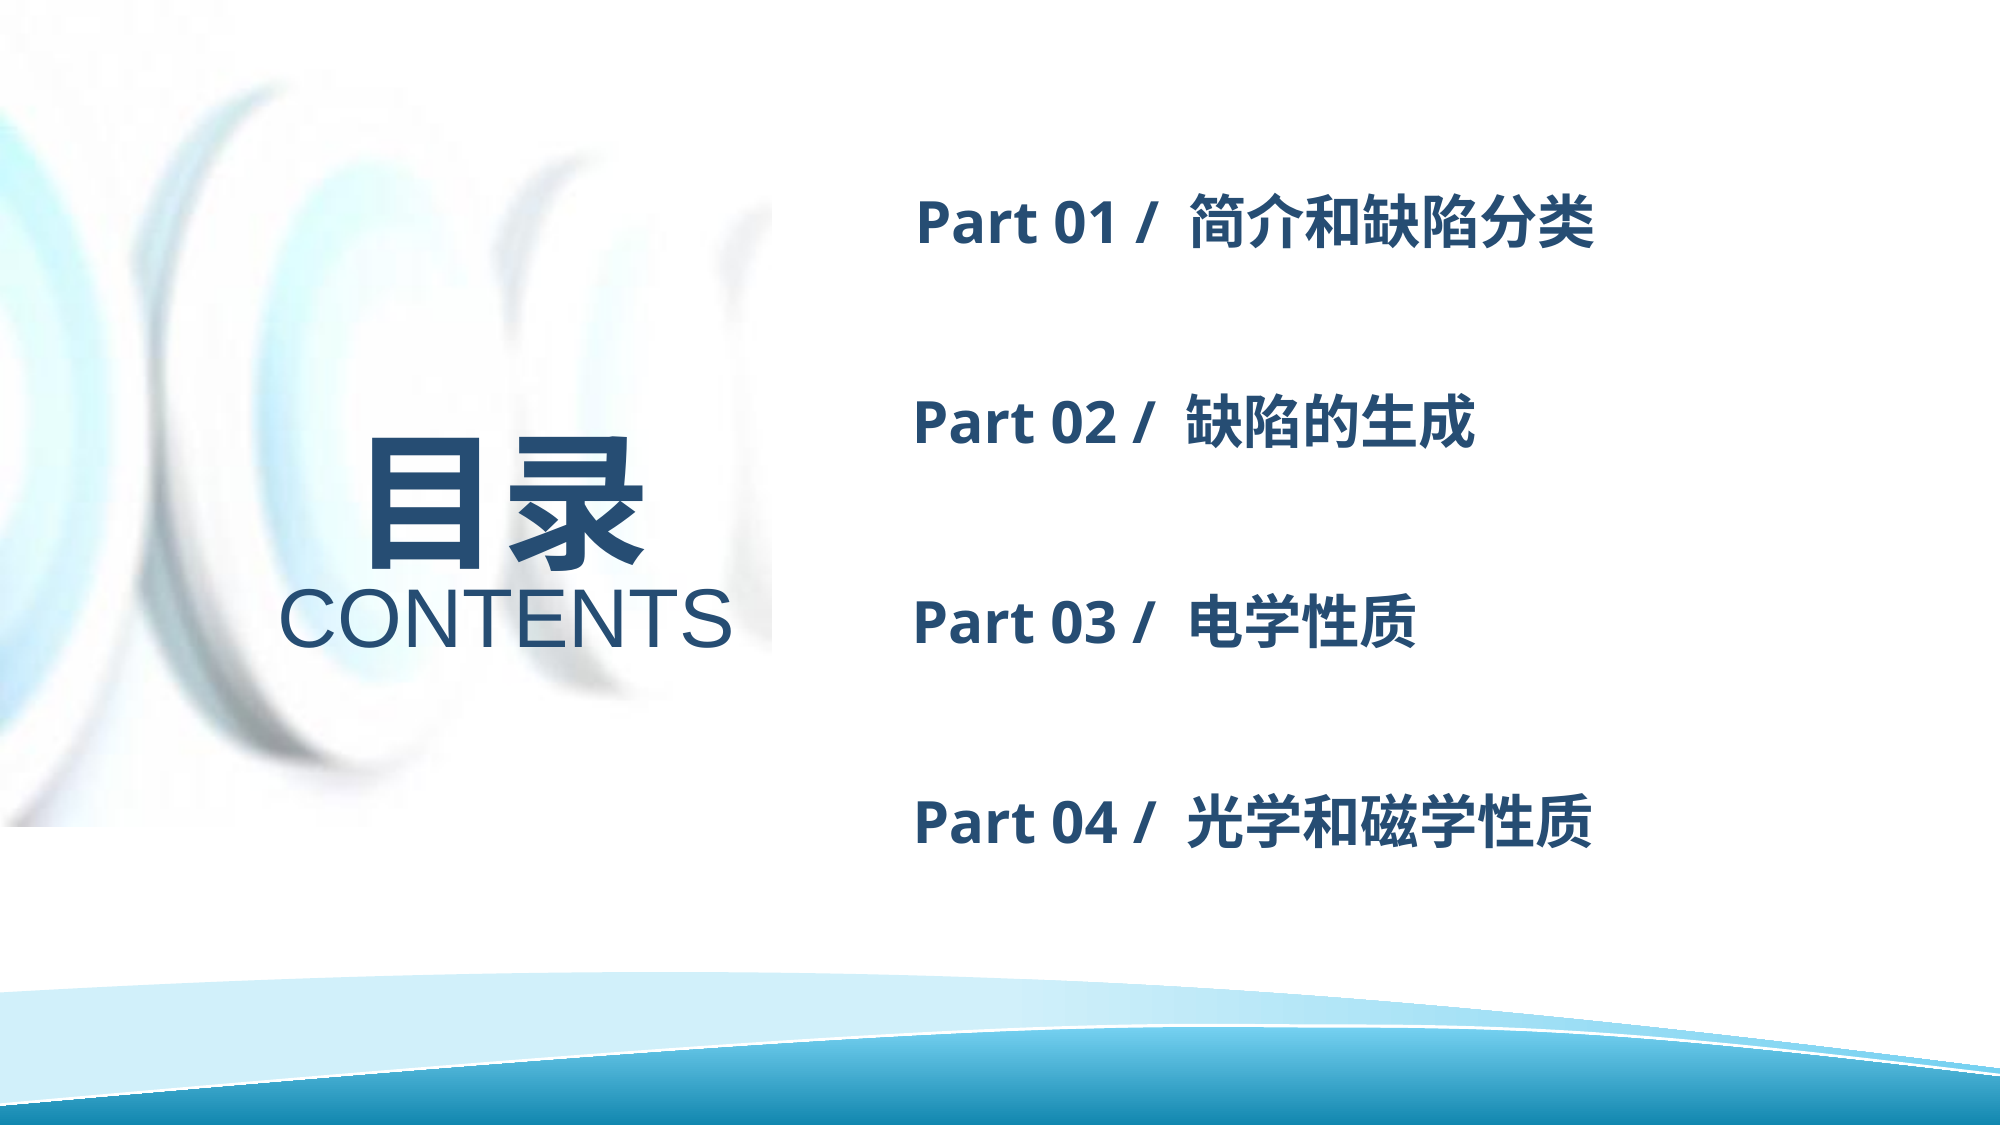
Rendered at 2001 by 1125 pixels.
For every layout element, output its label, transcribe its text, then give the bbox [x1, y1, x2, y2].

text_box Part 03 / 电学性质 [896, 556, 1434, 663]
picture [0, 0, 772, 827]
text_box Part 04 / 光学和磁学性质 [897, 756, 1609, 863]
text_box Part 01 / 简介和缺陷分类 [899, 157, 1625, 263]
text_box Part 02 / 缺陷的生成 [897, 356, 1492, 463]
